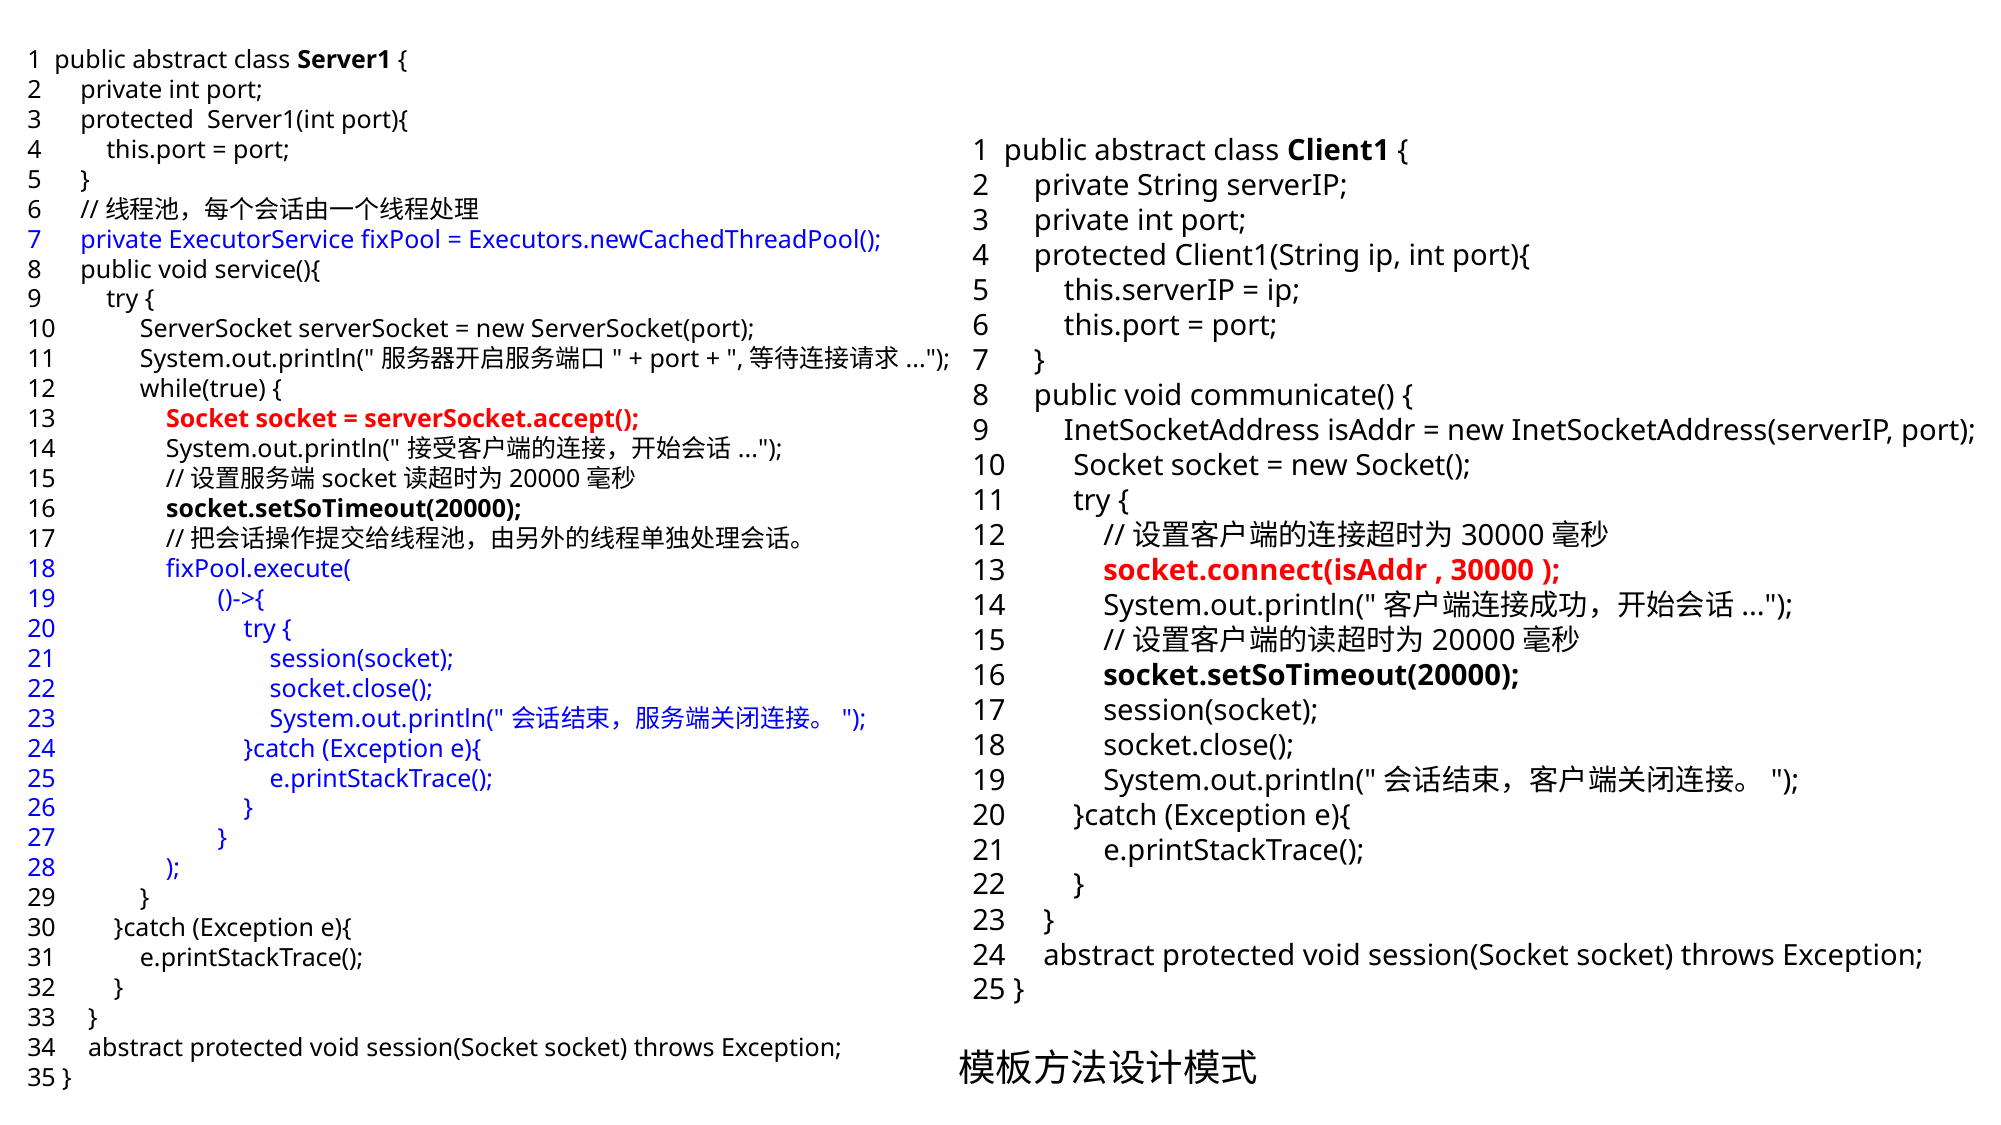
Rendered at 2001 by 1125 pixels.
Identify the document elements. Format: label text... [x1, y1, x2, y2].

text_box 1 public abstract class Client1 { 2 private String serverIP; 3 private int port; 4 protected Client1(String ip, int port){ 5 this.serverIP = ip; 6 this.port = port; 7 } 8 public void communicate() { 9 InetSocketAddress isAddr = new InetSocketAddress(serverIP, port); 10 Socket socket = new Socket(); 11 try { 12 //设置客户端的连接超时为30000毫秒 13 socket.connect(isAddr , 30000 ); 14 System.out.println("客户端连接成功，开始会话..."); 15 //设置客户端的读超时为20000毫秒 16 socket.setSoTimeout(20000); 17 session(socket); 18 socket.close(); 19 System.out.println("会话结束，客户端关闭连接。"); 20 }catch (Exception e){ 21 e.printStackTrace(); 22 } 23 } 24 abstract protected void session(Socket socket) throws Exception; 25 } [957, 124, 1992, 1014]
text_box 模板方法设计模式 [943, 1036, 1274, 1097]
text_box 1 public abstract class Server1 { 2 private int port; 3 protected Server1(int port){ 4 this.port = port; 5 } 6 //线程池，每个会话由一个线程处理 7 private ExecutorService fixPool = Executors.newCachedThreadPool(); 8 public void service(){ 9 try { 10 ServerSocket serverSocket = new ServerSocket(port); 11 System.out.println("服务器开启服务端口" + port + ",等待连接请求..."); 12 while(true) { 13 Socket socket = serverSocket.accept(); 14 System.out.println("接受客户端的连接，开始会话..."); 15 //设置服务端socket读超时为20000毫秒 16 socket.setSoTimeout(20000); 17 //把会话操作提交给线程池，由另外的线程单独处理会话。 18 fixPool.execute( 19 ()->{ 20 try { 21 session(socket); 22 socket.close(); 23 System.out.println("会话结束，服务端关闭连接。"); 24 }catch (Exception e){ 25 e.printStackTrace(); 26 } 27 } 28 ); 29 } 30 }catch (Exception e){ 31 e.printStackTrace(); 32 } 33 } 34 abstract protected void session(Socket socket) throws Exception; 35 } [12, 36, 966, 1099]
